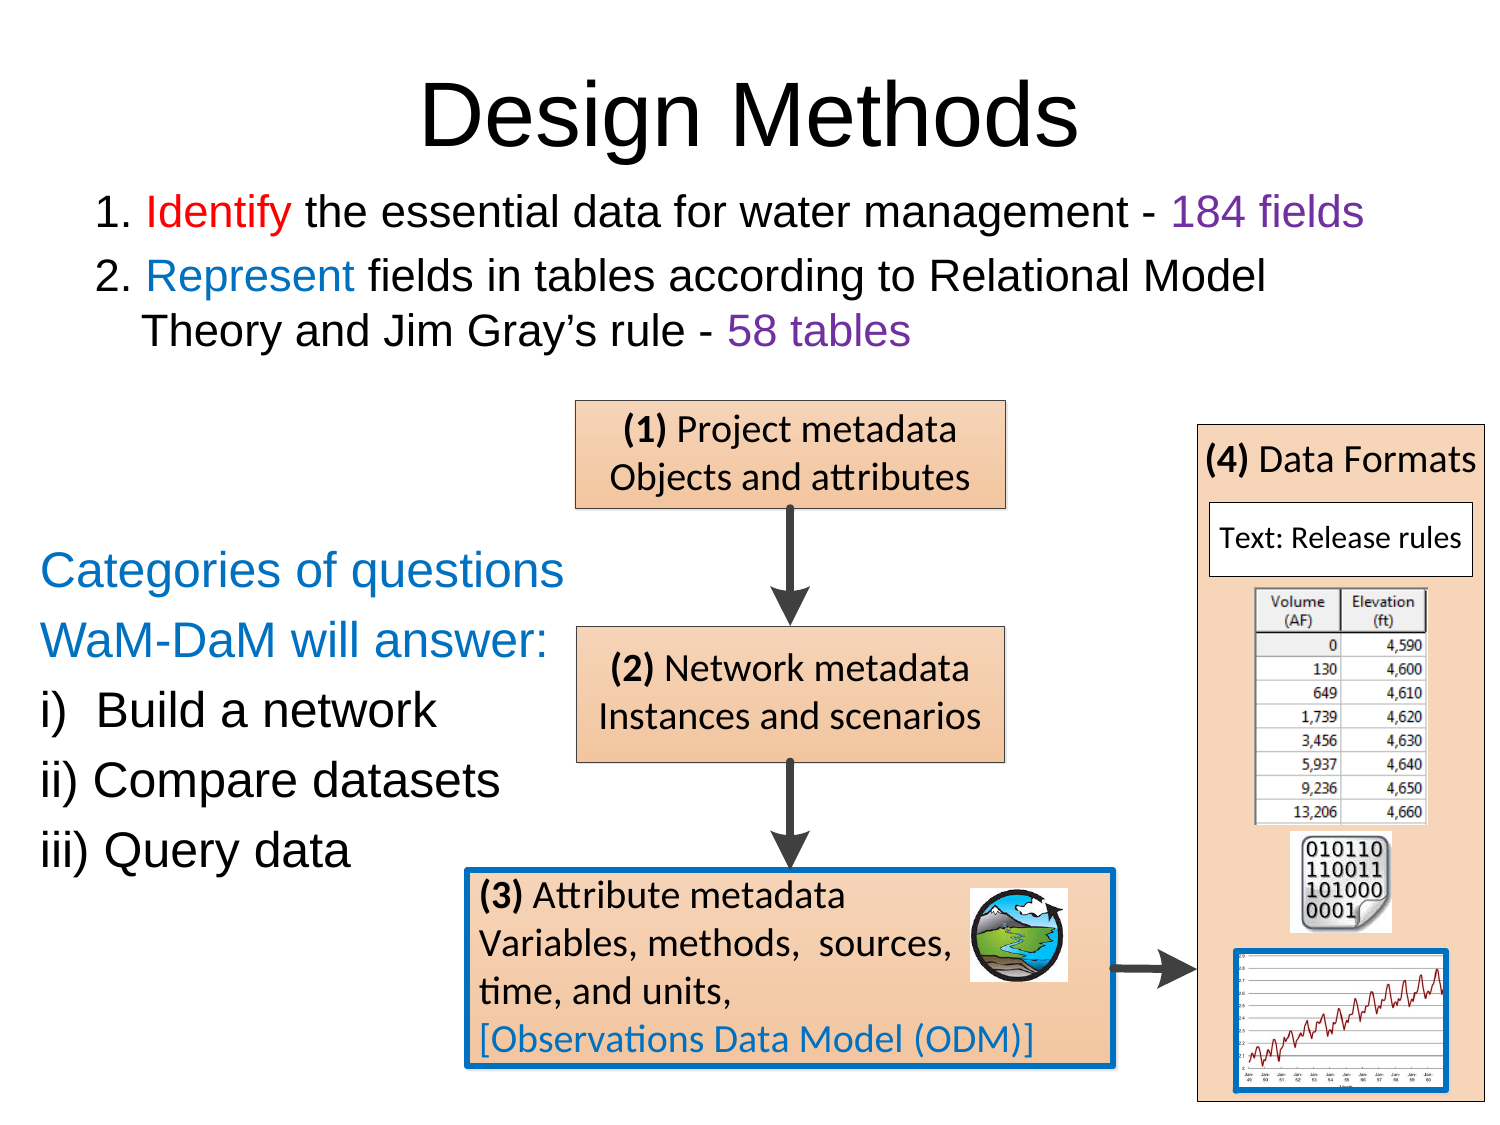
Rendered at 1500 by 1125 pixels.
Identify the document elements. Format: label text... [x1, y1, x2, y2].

text_box Categories of questions WaM-DaM will answer: i) Build a network ii) Compare datasets iii) Query data [24, 529, 457, 1018]
picture [462, 398, 1488, 1103]
text_box 1. Identify the essential data for water management - 184 fields 2. Represent fields in tables according to Relational Model Theory and Jim Gray’s rule - 58 tables [79, 174, 1430, 400]
title Design Methods [75, 45, 1425, 175]
